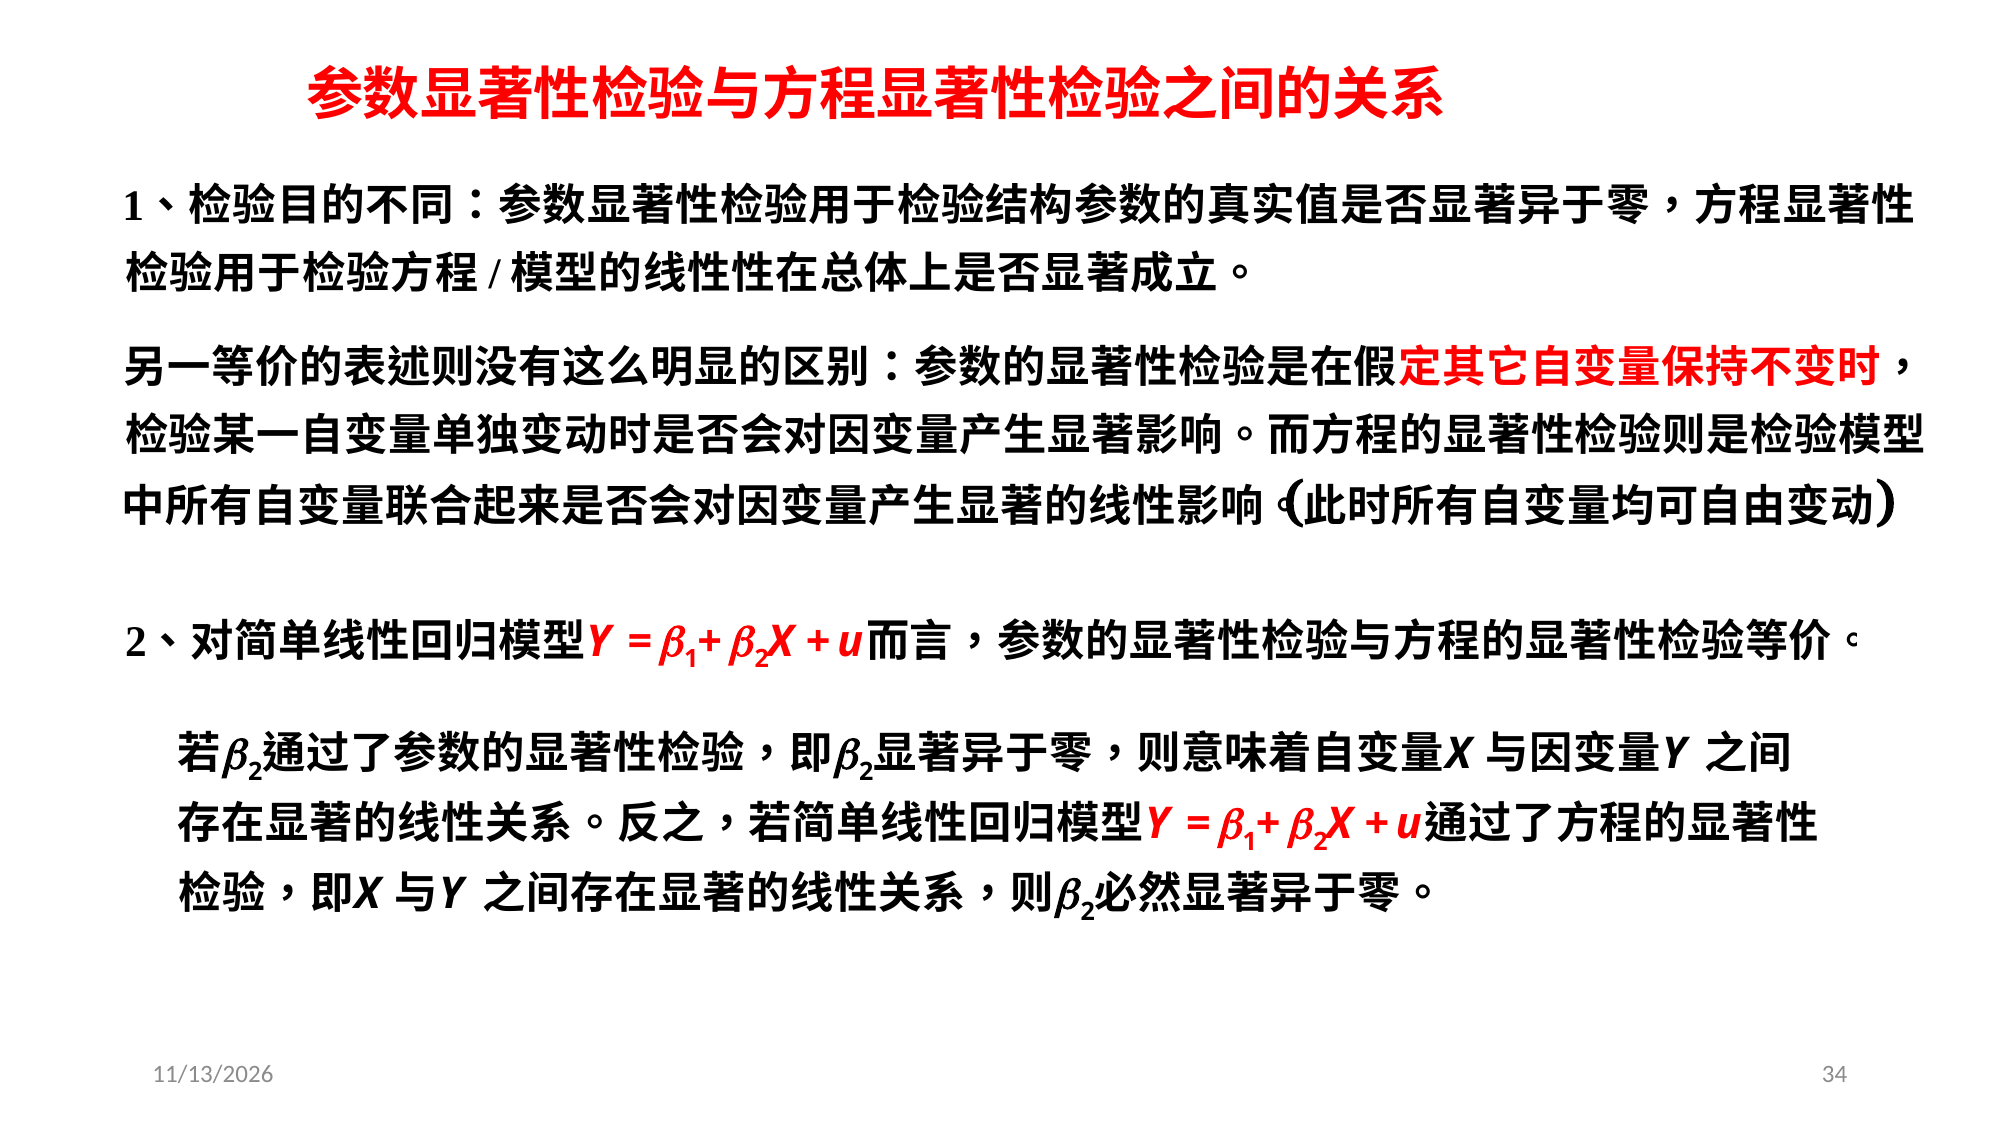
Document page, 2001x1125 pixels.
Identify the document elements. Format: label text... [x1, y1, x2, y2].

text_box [118, 337, 1936, 549]
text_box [118, 174, 1926, 302]
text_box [118, 612, 1857, 678]
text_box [171, 721, 1828, 930]
slide_number 34 [1412, 1042, 1863, 1103]
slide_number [137, 1042, 588, 1103]
title 参数显著性检验与方程显著性检验之间的关系 [291, 40, 1709, 152]
